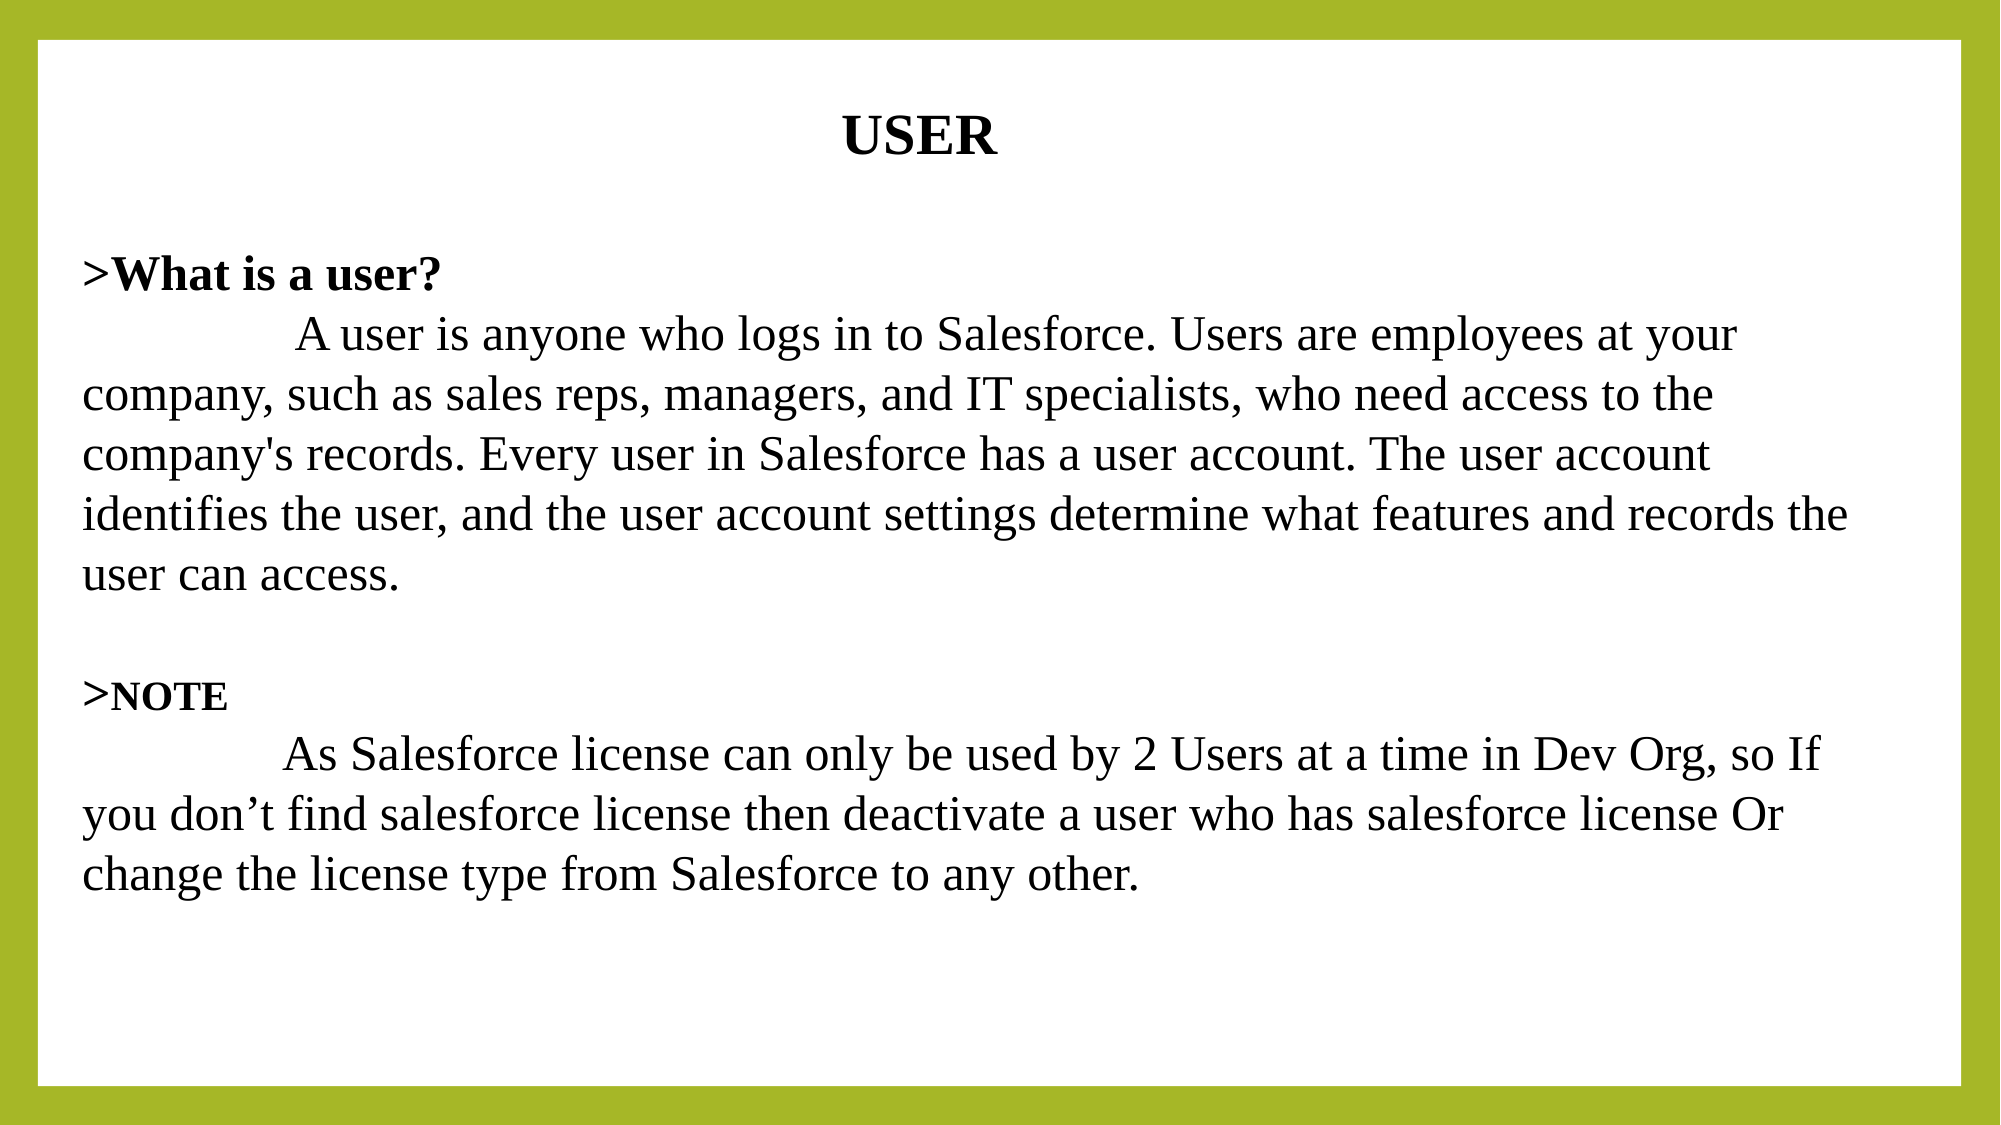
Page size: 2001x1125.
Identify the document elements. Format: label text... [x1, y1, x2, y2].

text_box >What is a user? A user is anyone who logs in to Salesforce. Users are employees at your company, such as sales reps, managers, and IT specialists, who need access to the company's records. Every user in Salesforce has a user account. The user account identifies the user, and the user account settings determine what features and records the user can access. >NOTE As Salesforce license can only be used by 2 Users at a time in Dev Org, so If you don’t find salesforce license then deactivate a user who has salesforce license Or change the license type from Salesforce to any other. [67, 233, 1921, 909]
text_box USER [827, 89, 1940, 174]
